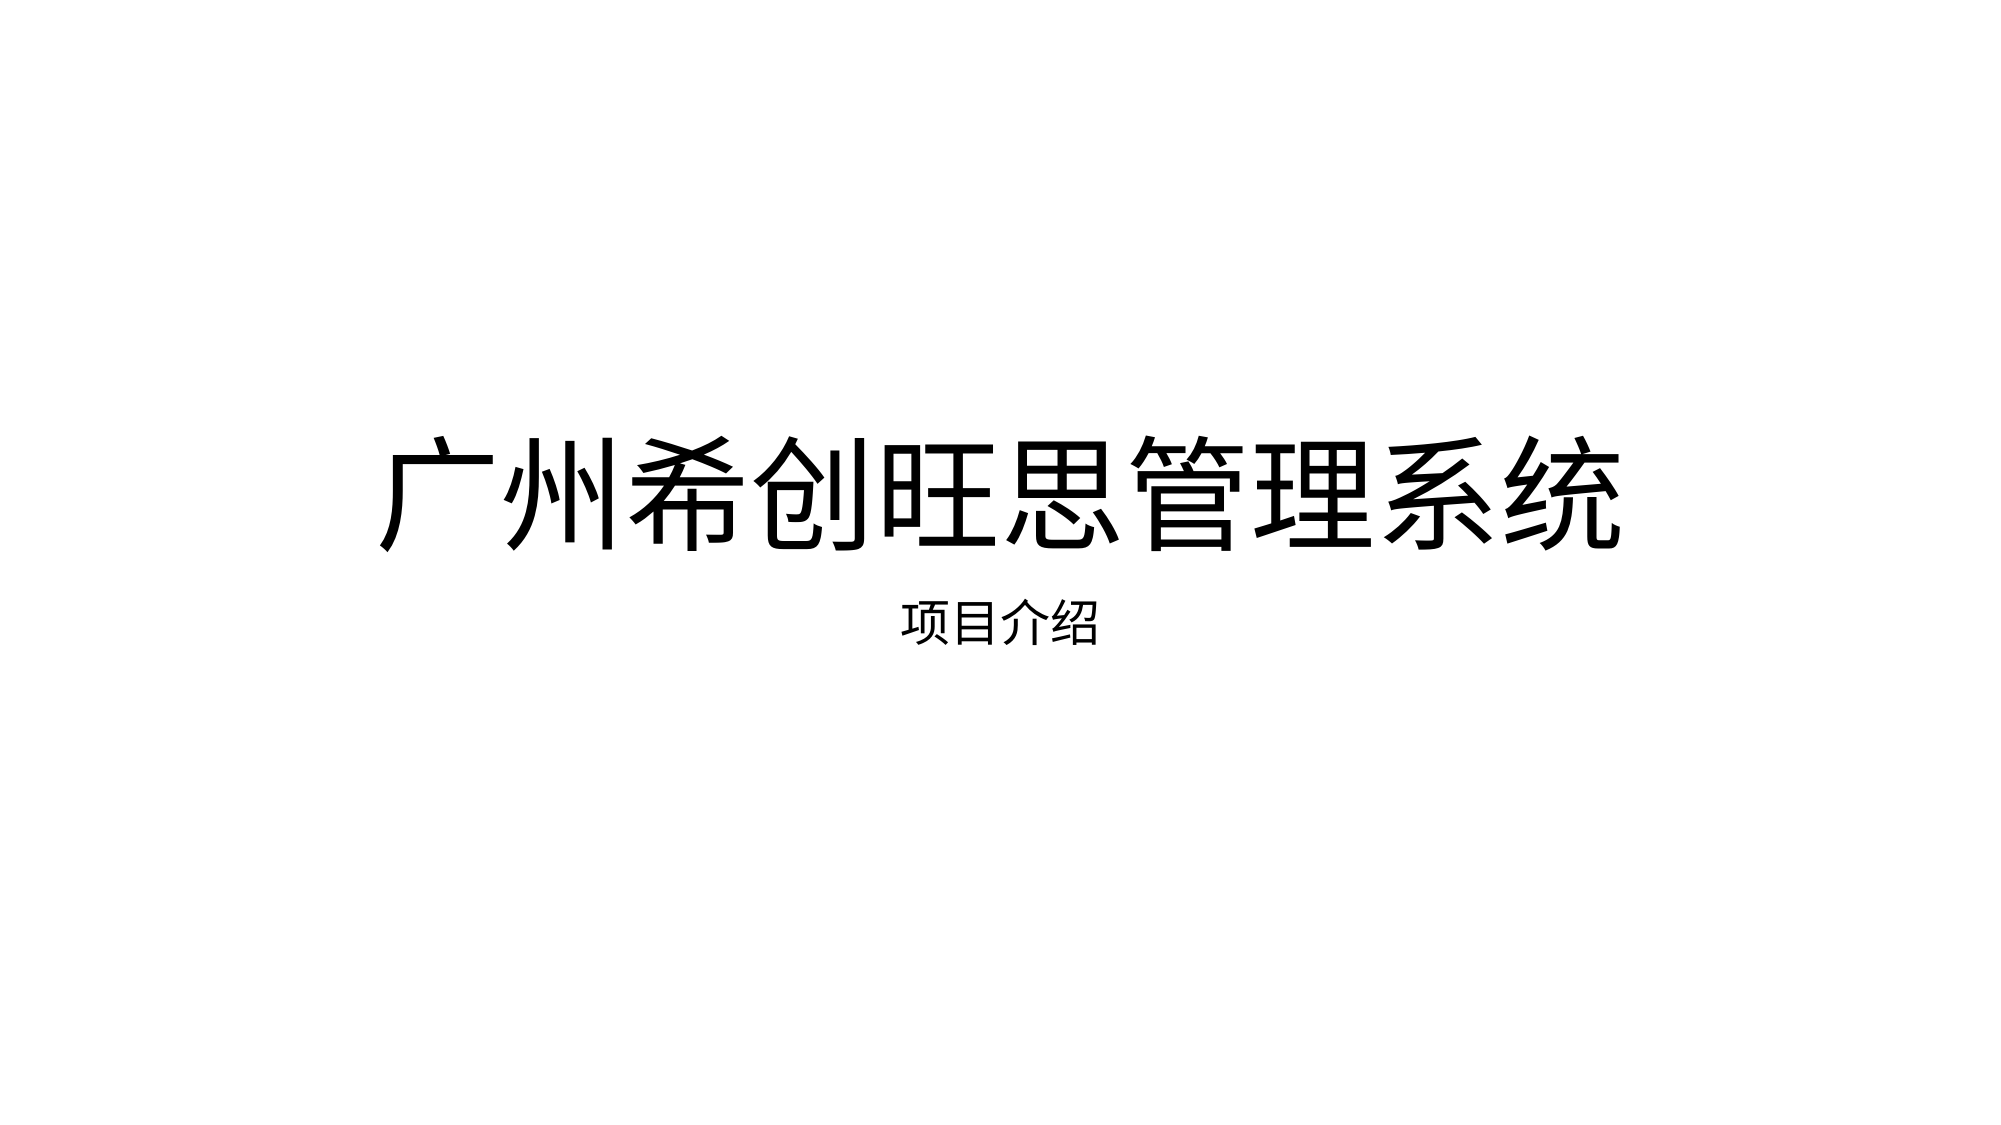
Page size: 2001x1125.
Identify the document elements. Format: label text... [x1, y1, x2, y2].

subtitle 项目介绍 [249, 590, 1750, 863]
title 广州希创旺思管理系统 [249, 184, 1750, 576]
